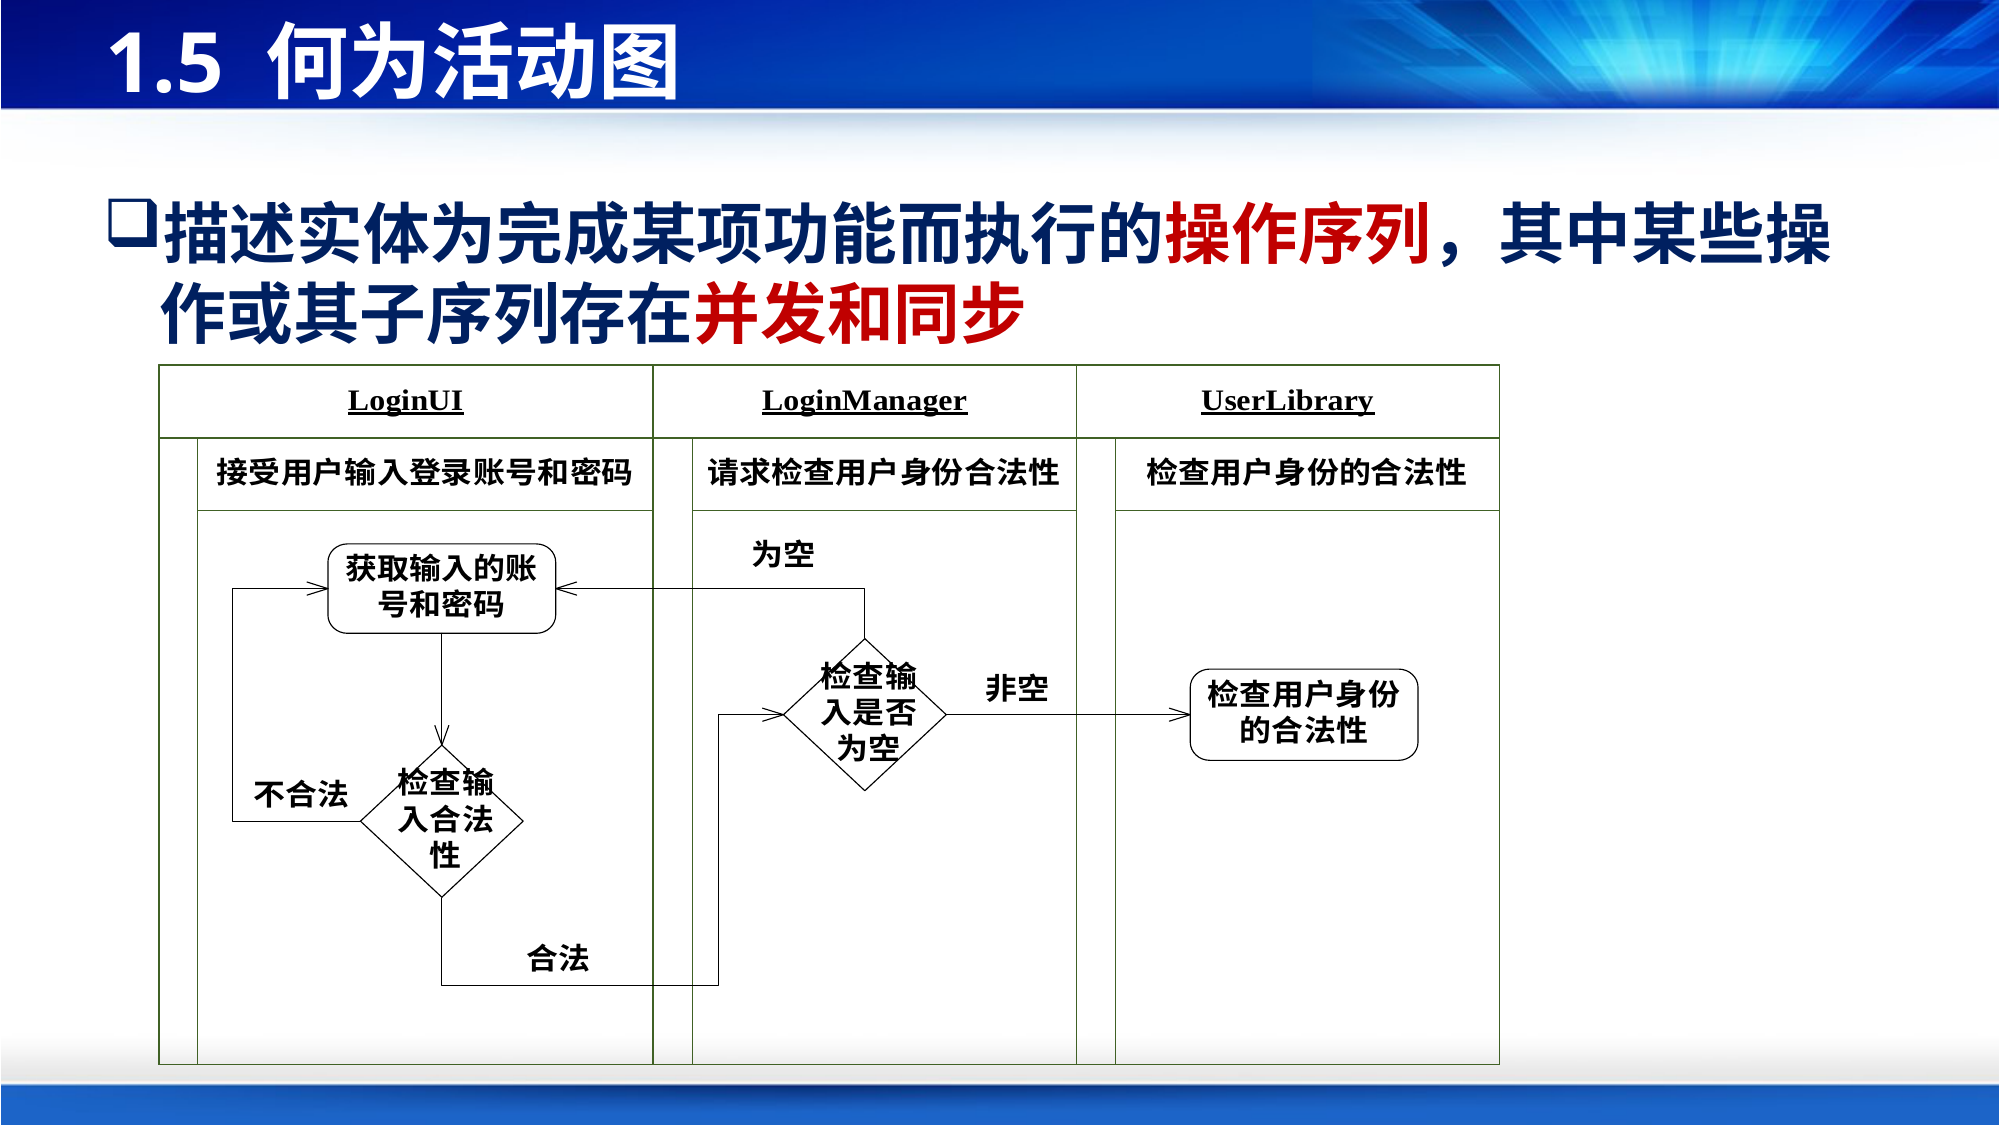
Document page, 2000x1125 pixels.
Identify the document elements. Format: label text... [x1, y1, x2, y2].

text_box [155, 361, 1503, 1067]
list 描述实体为完成某项功能而执行的操作序列，其中某些操作或其子序列存在并发和同步 [88, 184, 1880, 1012]
picture [1, 1, 1999, 1125]
title 1.5 何为活动图 [90, 1, 1880, 118]
